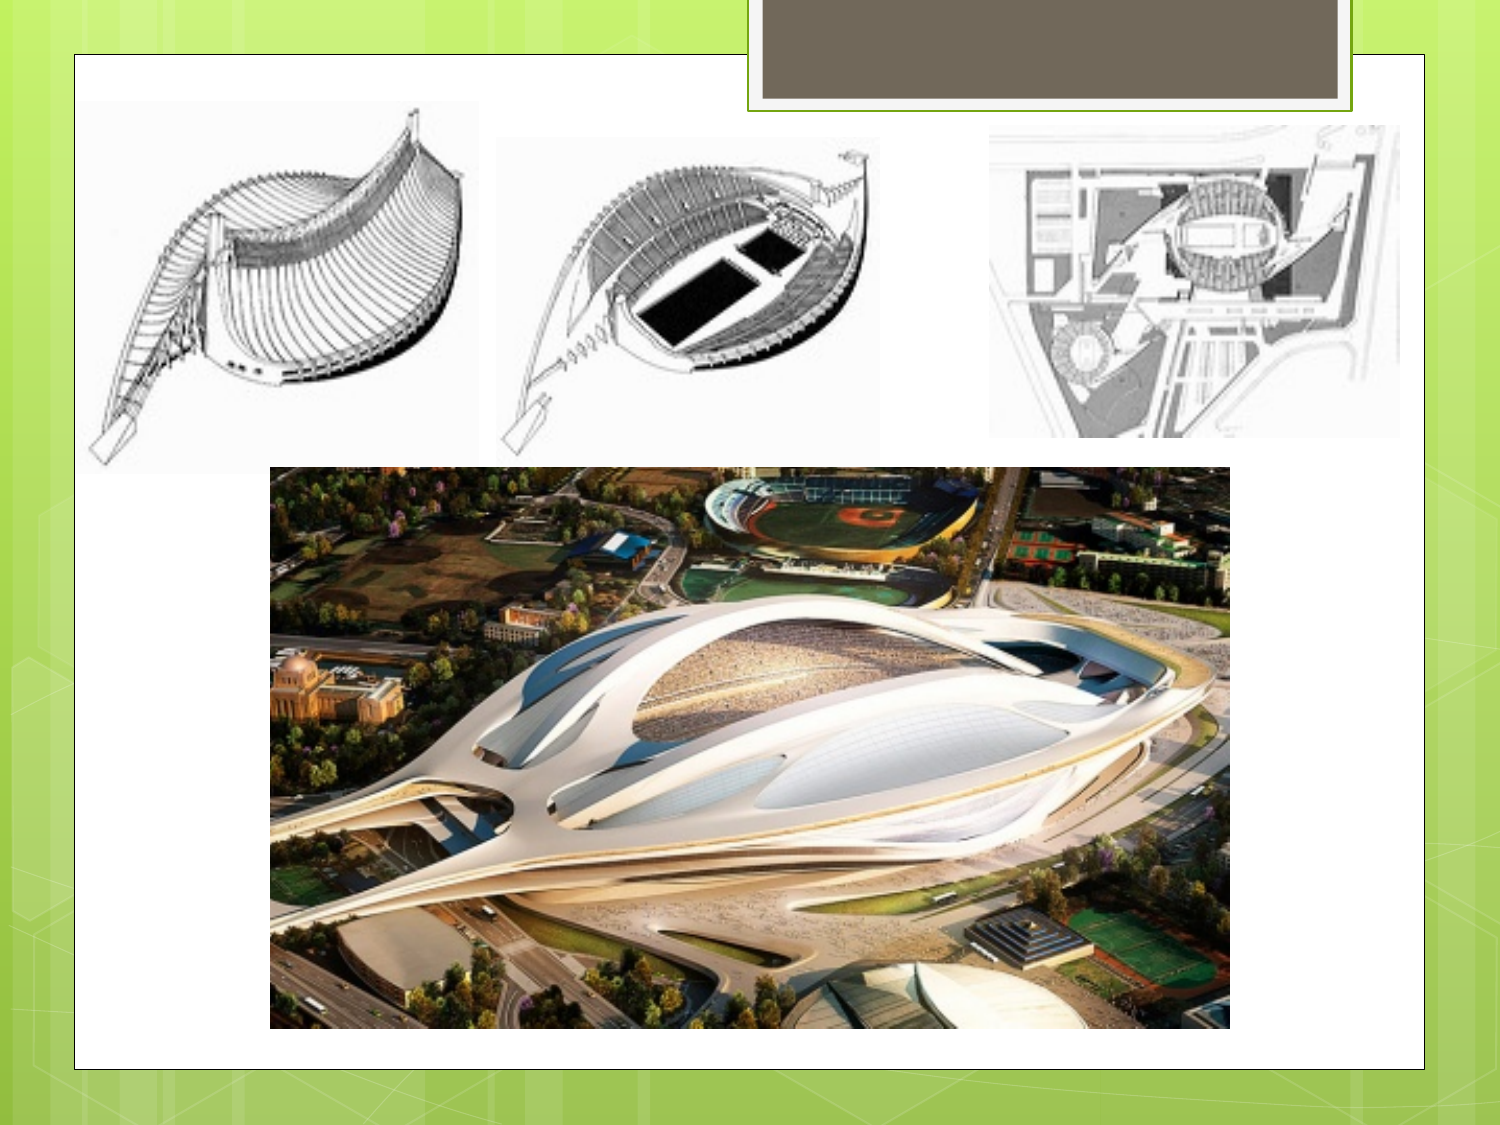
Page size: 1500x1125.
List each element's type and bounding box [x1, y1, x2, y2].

picture [76, 101, 1230, 1029]
picture [988, 125, 1400, 438]
